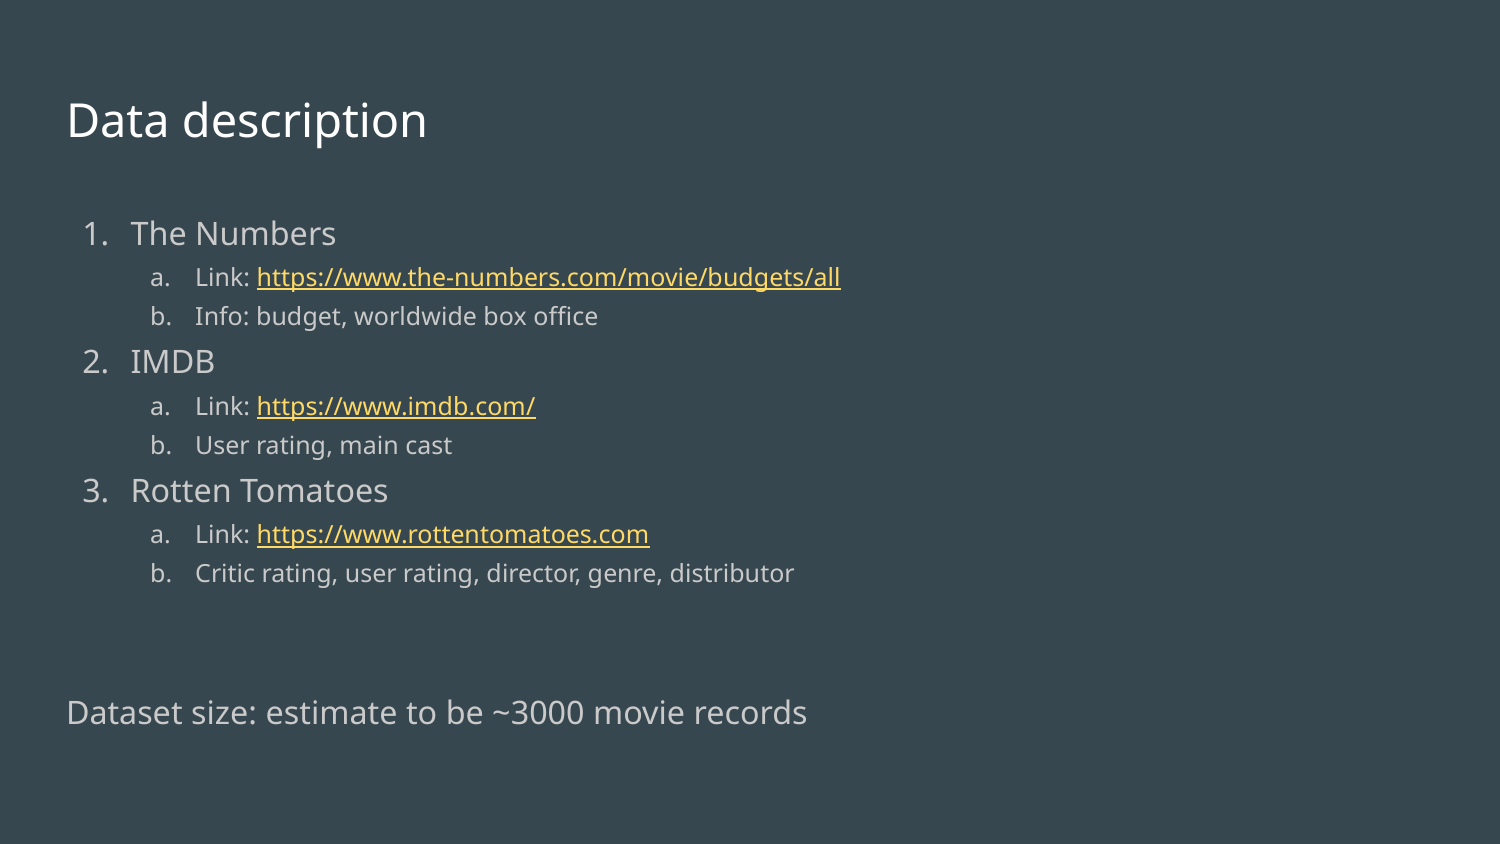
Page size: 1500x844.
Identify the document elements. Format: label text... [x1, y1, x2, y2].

list The Numbers Link: https://www.the-numbers.com/movie/budgets/all Info: budget, worldwide box office IMDB Link: https://www.imdb.com/ User rating, main cast Rotten Tomatoes Link: https://www.rottentomatoes.com Critic rating, user rating, director, genre, distributor Dataset size: estimate to be ~3000 movie records [51, 189, 1449, 750]
title Data description [51, 72, 1449, 167]
